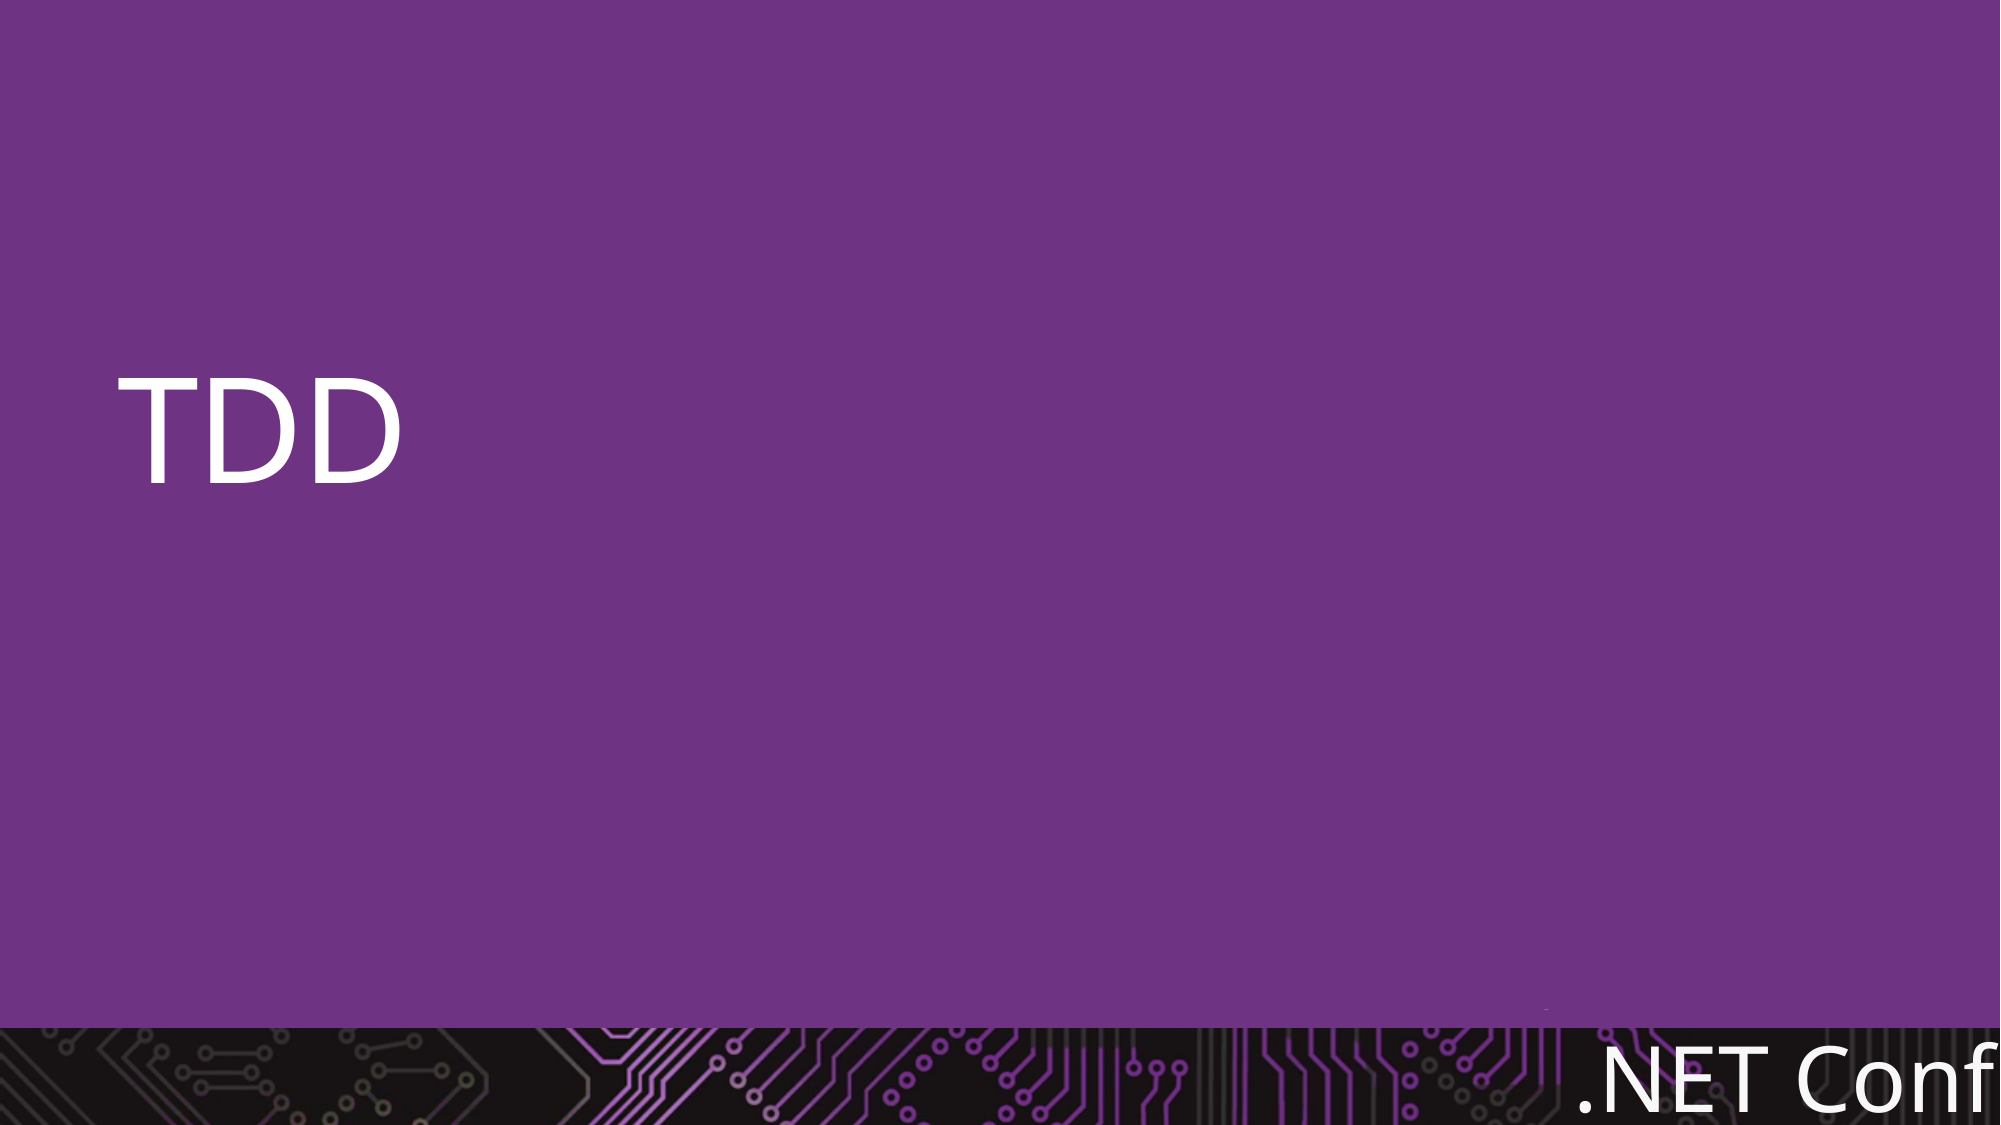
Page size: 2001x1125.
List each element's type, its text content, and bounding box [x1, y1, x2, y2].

title TDD [93, 341, 1956, 532]
picture [0, 1028, 2000, 1125]
